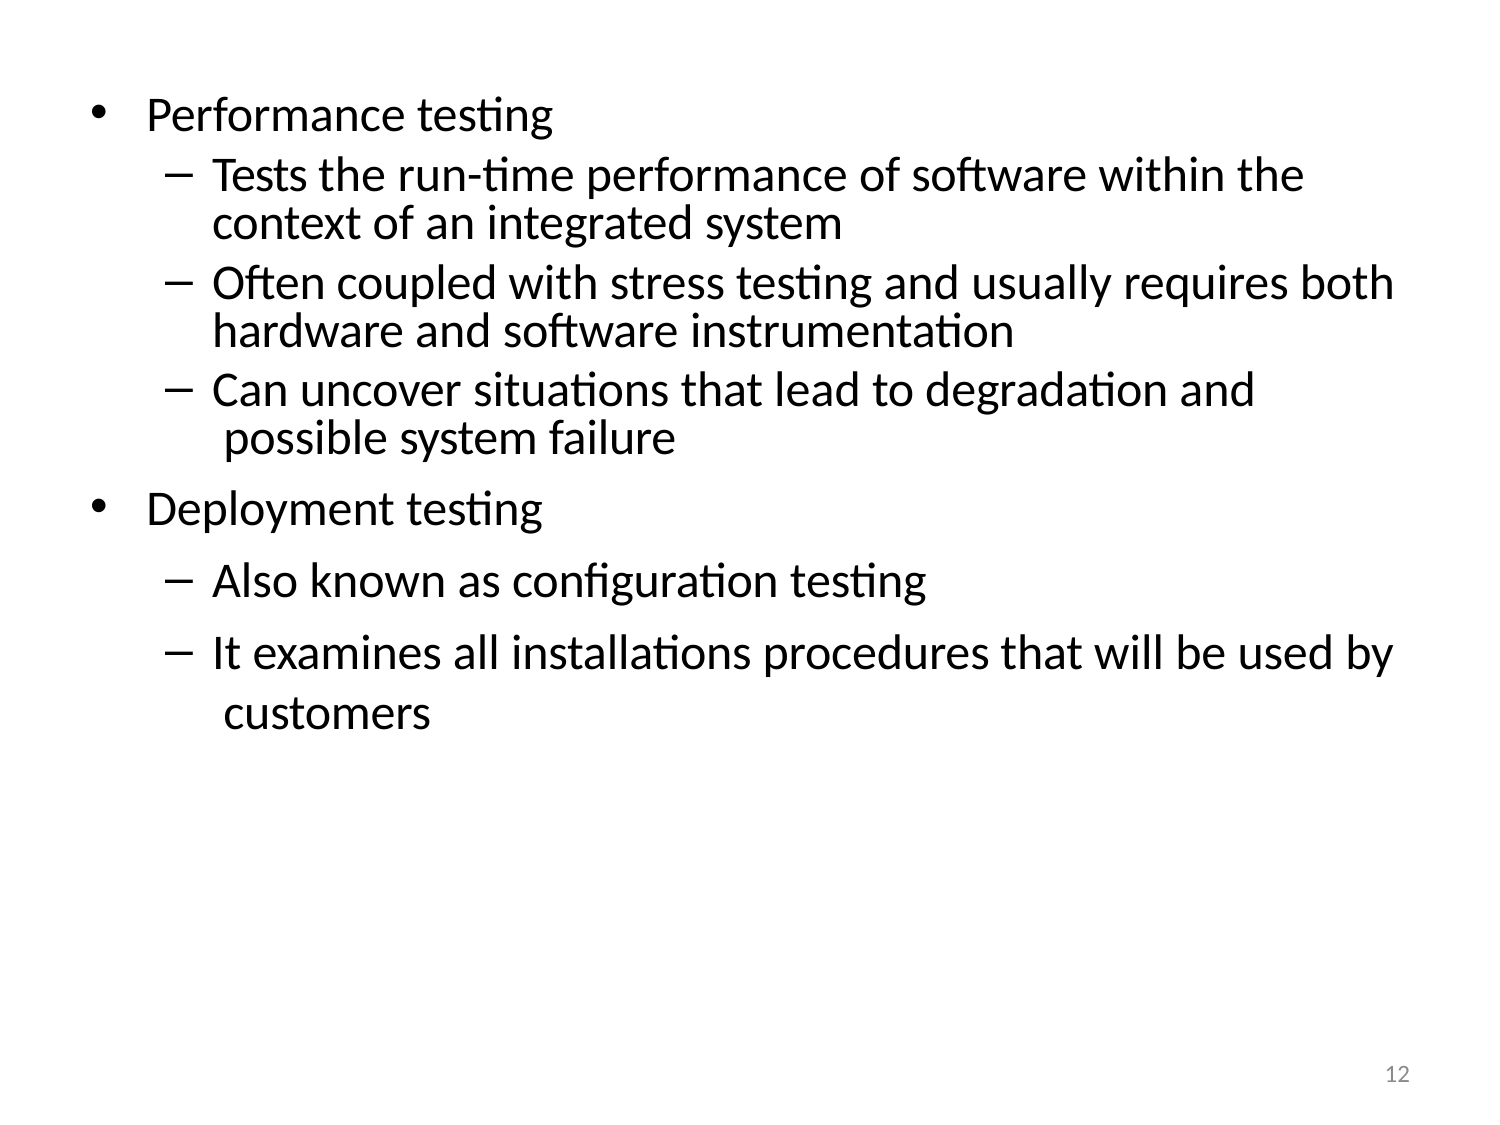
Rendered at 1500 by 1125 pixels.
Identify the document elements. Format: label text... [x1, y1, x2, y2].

text_box Performance testing Tests the run-time performance of software within the context of an integrated system Often coupled with stress testing and usually requires both hardware and software instrumentation Can uncover situations that lead to degradation and possible system failure Deployment testing Also known as configuration testing It examines all installations procedures that will be used by customers [87, 78, 1408, 740]
slide_number 12 [1074, 1042, 1425, 1103]
